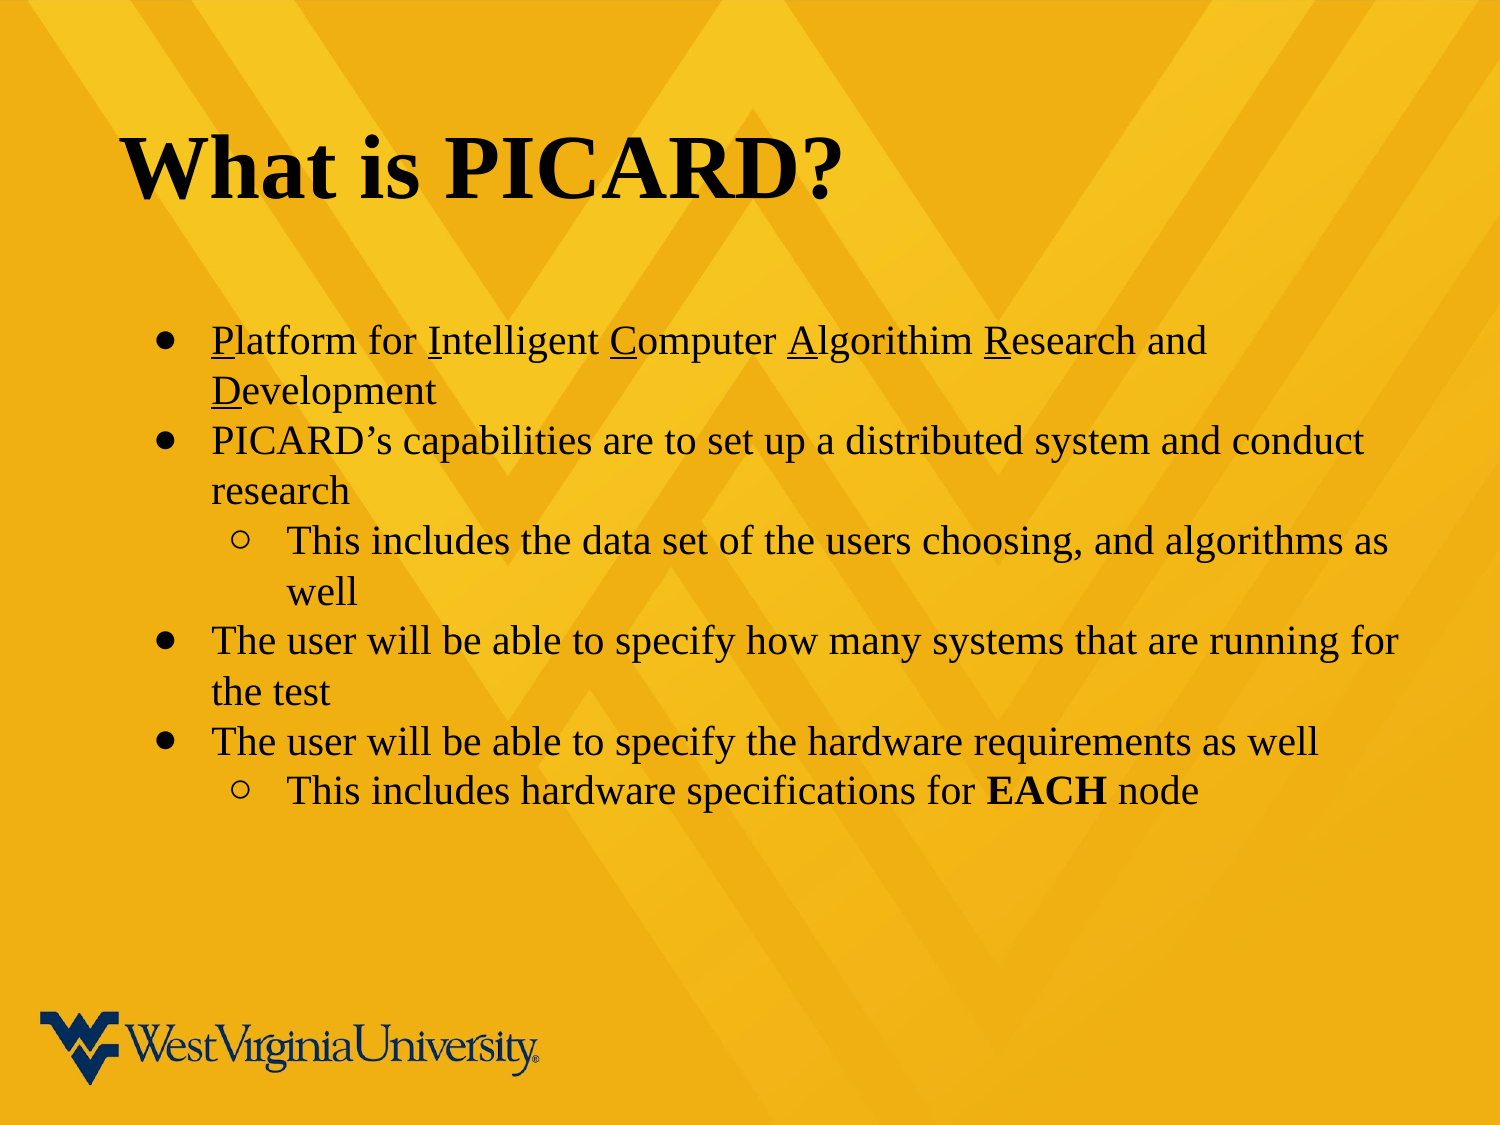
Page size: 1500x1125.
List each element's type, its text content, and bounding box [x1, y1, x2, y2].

picture [0, 0, 1500, 1125]
title What is PICARD? [103, 59, 1397, 278]
text_box Platform for Intelligent Computer Algorithim Research and Development PICARD’s capabilities are to set up a distributed system and conduct research This includes the data set of the users choosing, and algorithms as well The user will be able to specify how many systems that are running for the test The user will be able to specify the hardware requirements as well This includes hardware specifications for EACH node [121, 298, 1432, 829]
